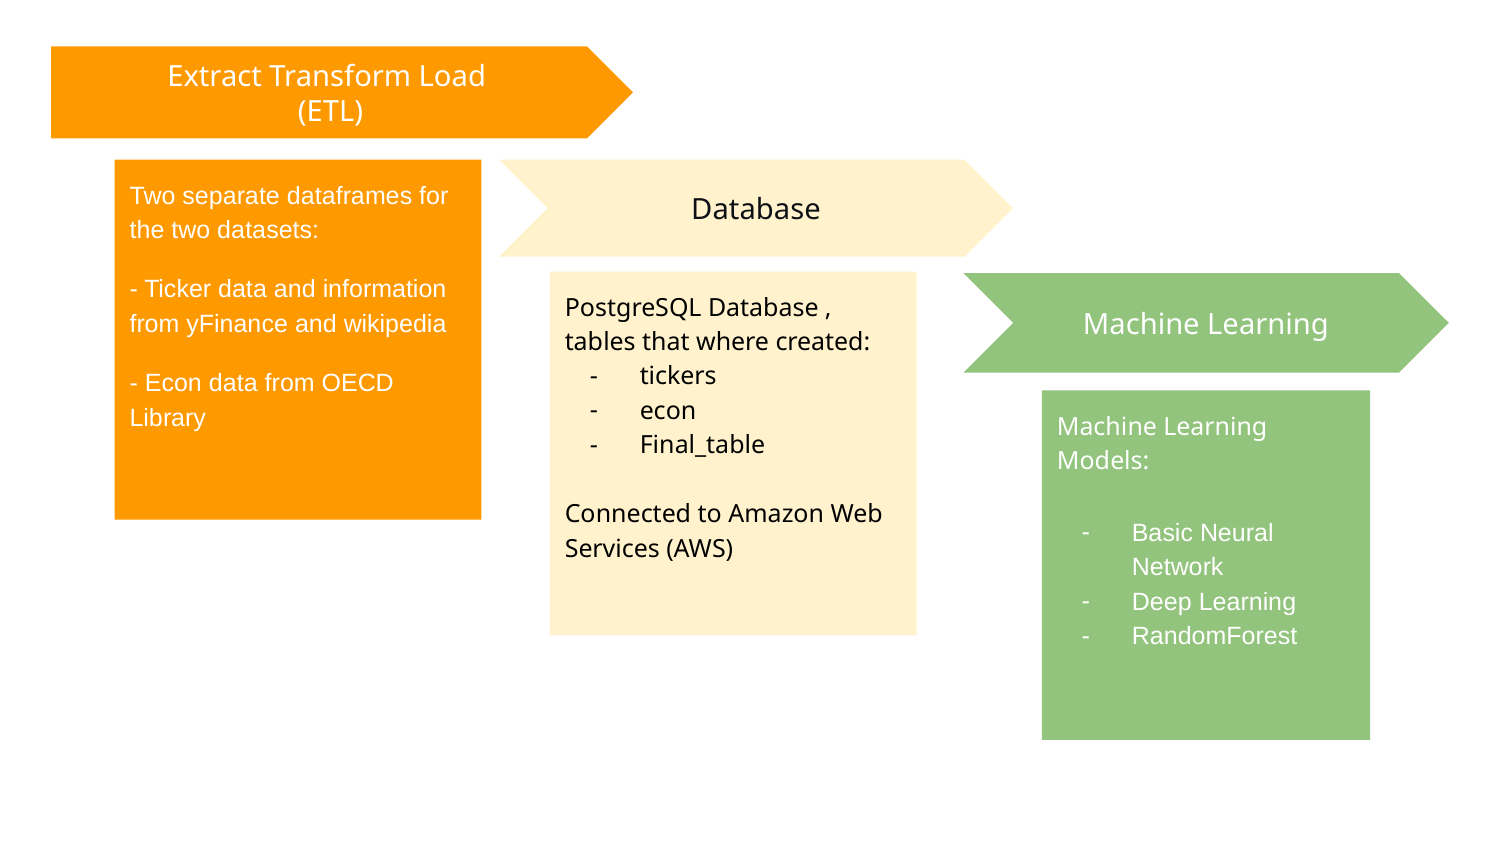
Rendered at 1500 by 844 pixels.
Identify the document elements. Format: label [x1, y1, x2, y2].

text_box [963, 272, 1450, 741]
text_box [499, 159, 1014, 636]
text_box [50, 46, 634, 520]
